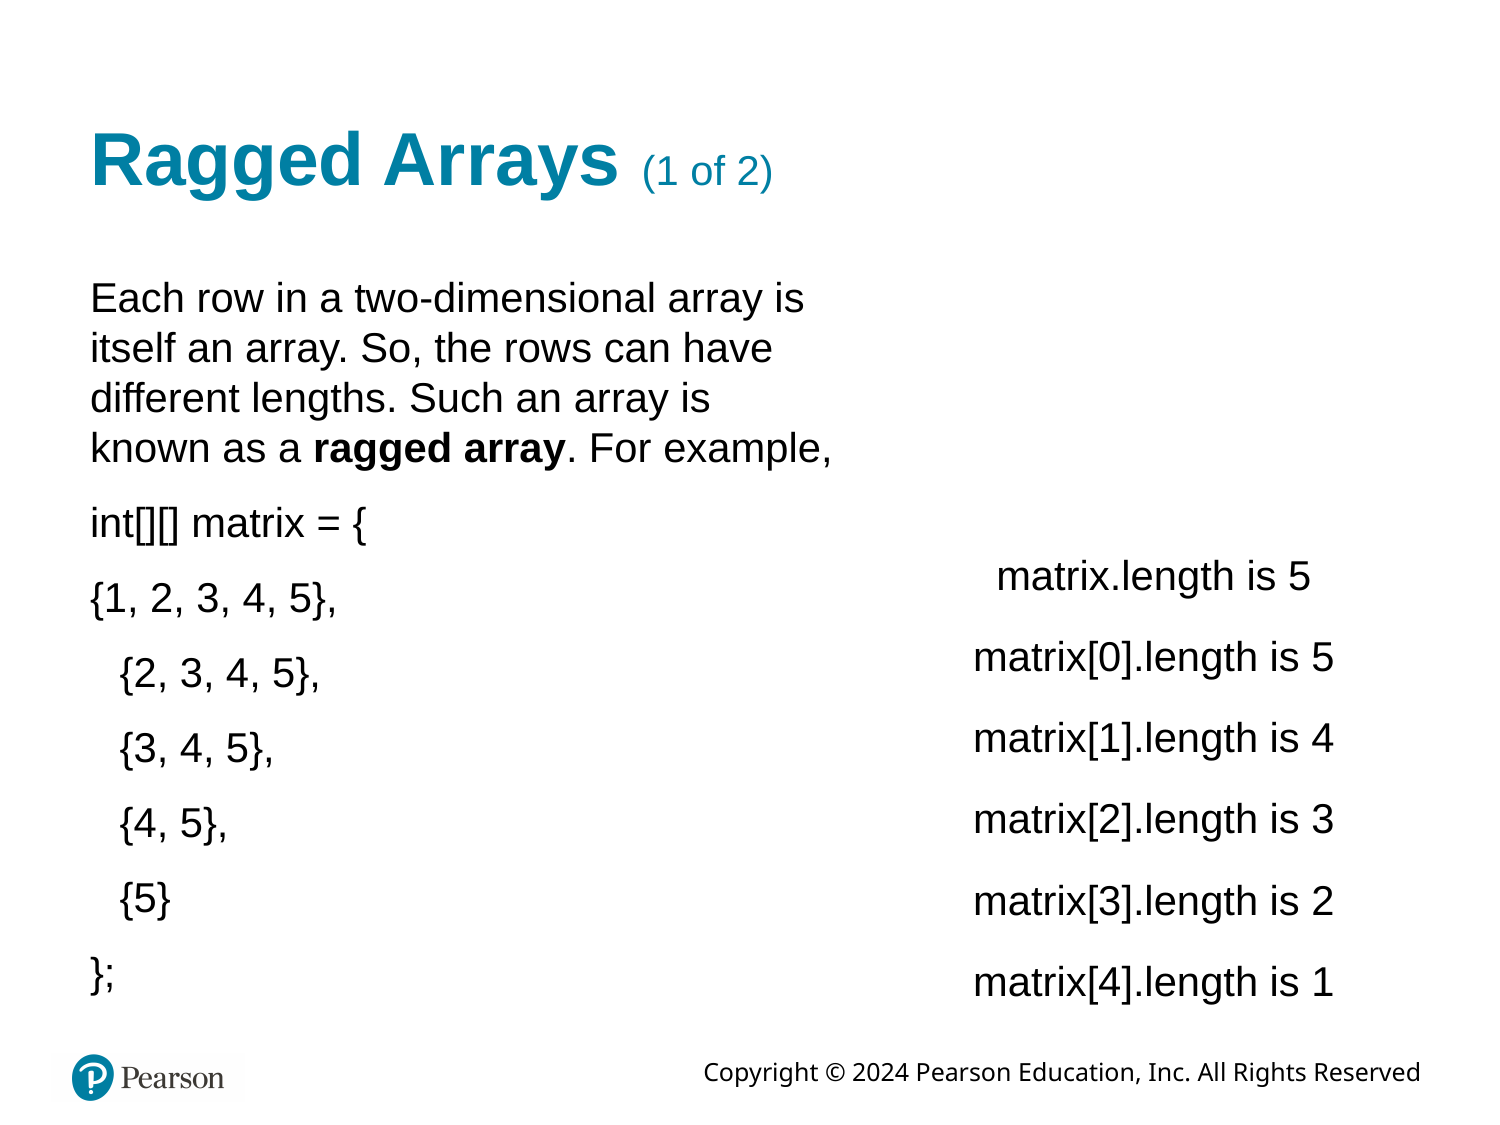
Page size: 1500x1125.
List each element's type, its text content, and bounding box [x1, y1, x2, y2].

list matrix.length is 5 matrix[0].length is 5 matrix[1].length is 4 matrix[2].length is 3 matrix[3].length is 2 matrix[4].length is 1 [883, 533, 1425, 1017]
picture [51, 1053, 245, 1102]
list Each row in a two-dimensional array is itself an array. So, the rows can have different lengths. Such an array is known as a ragged array. For example, int[][] matrix = { {1, 2, 3, 4, 5}, {2, 3, 4, 5}, {3, 4, 5}, {4, 5}, {5} }; [75, 255, 852, 1017]
title Ragged Arrays (1 of 2) [75, 35, 1425, 216]
